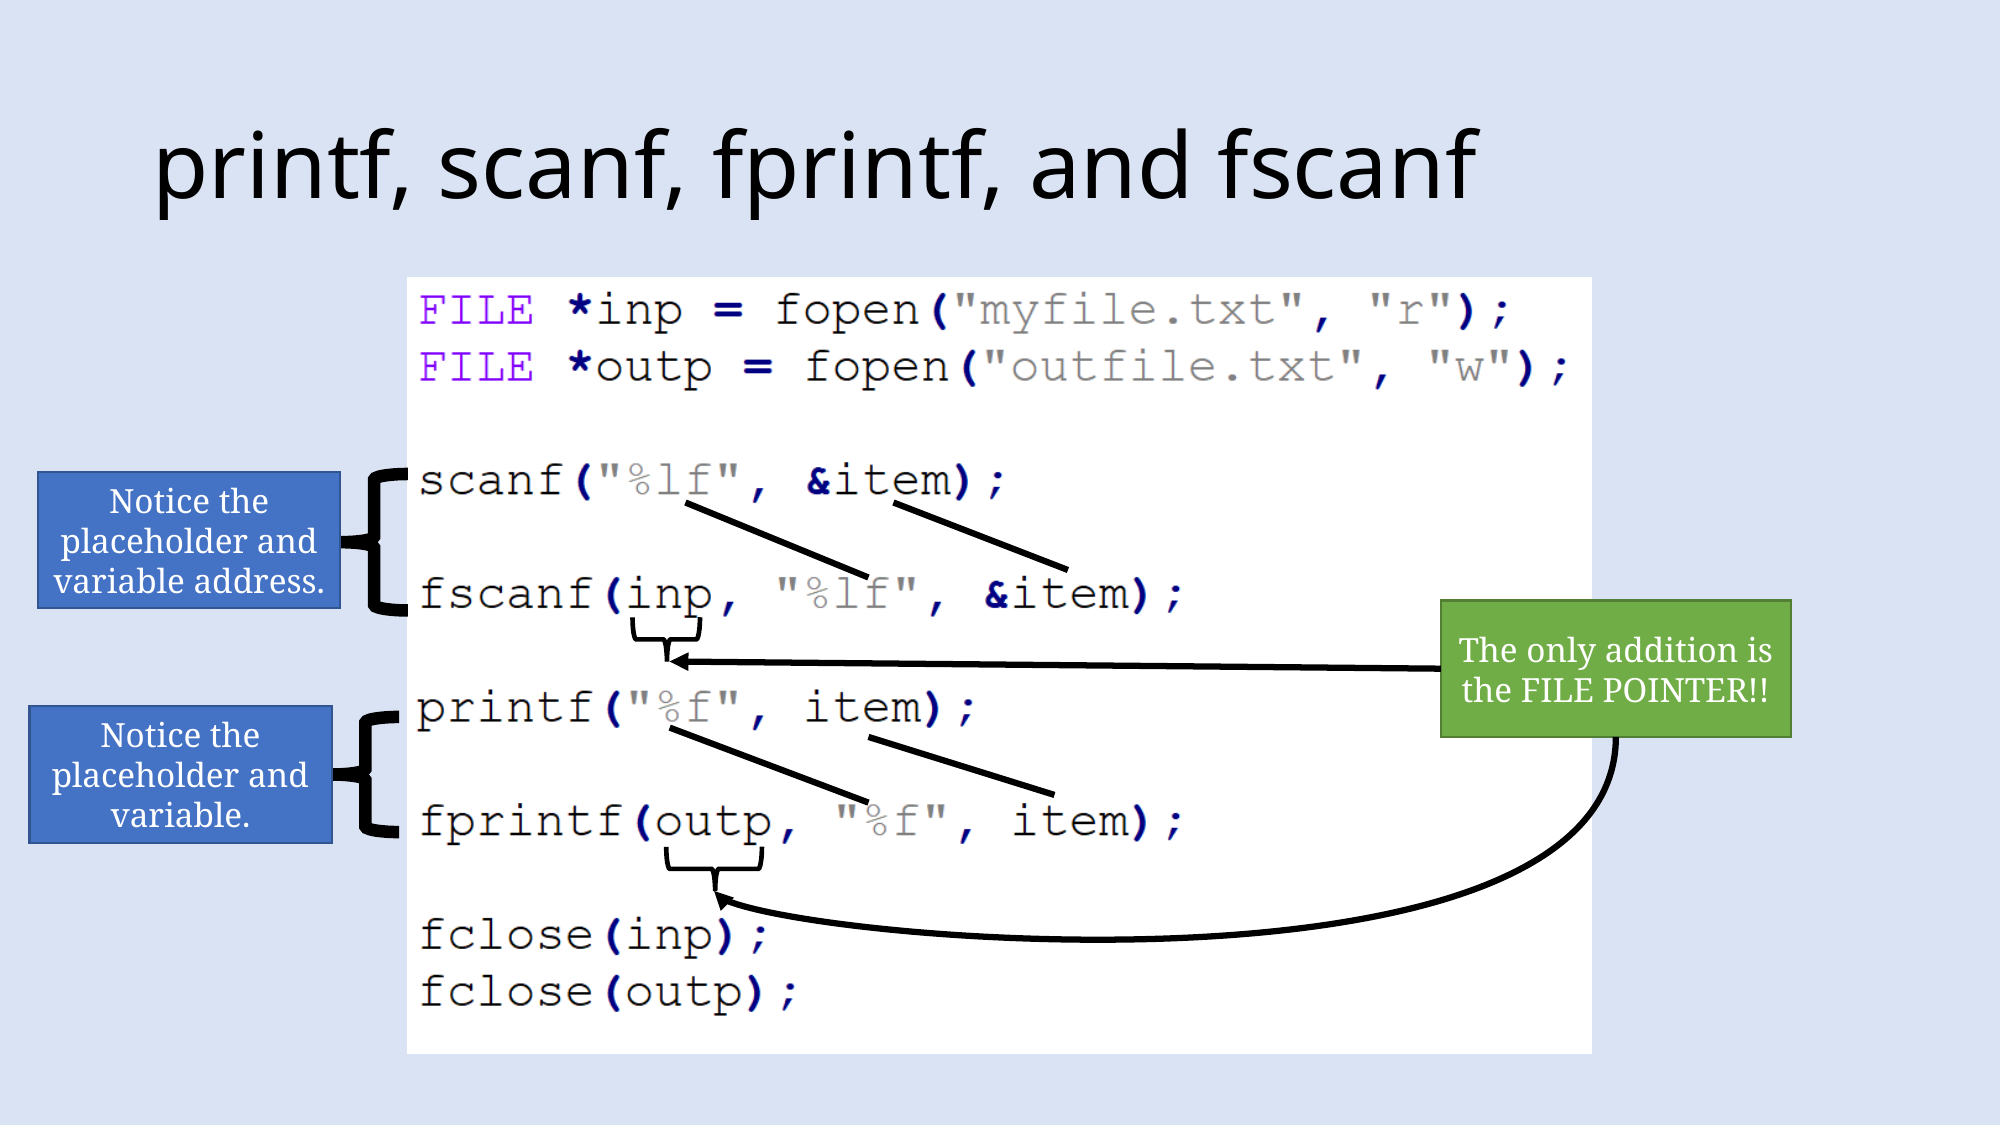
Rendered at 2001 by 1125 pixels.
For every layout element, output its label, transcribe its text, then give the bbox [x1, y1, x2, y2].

picture [407, 277, 1592, 1054]
text_box [333, 716, 400, 833]
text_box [669, 727, 869, 803]
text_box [669, 661, 1088, 669]
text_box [1243, 661, 1441, 669]
title printf, scanf, fprintf, and fscanf [137, 59, 1863, 278]
text_box Notice the placeholder and variable. [28, 705, 333, 844]
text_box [685, 502, 869, 578]
text_box The only addition is the FILE POINTER!! [1592, 599, 1792, 738]
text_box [868, 736, 1055, 795]
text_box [893, 502, 1068, 570]
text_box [1088, 363, 1243, 1125]
text_box Notice the placeholder and variable address. [37, 471, 341, 609]
text_box [341, 473, 407, 611]
